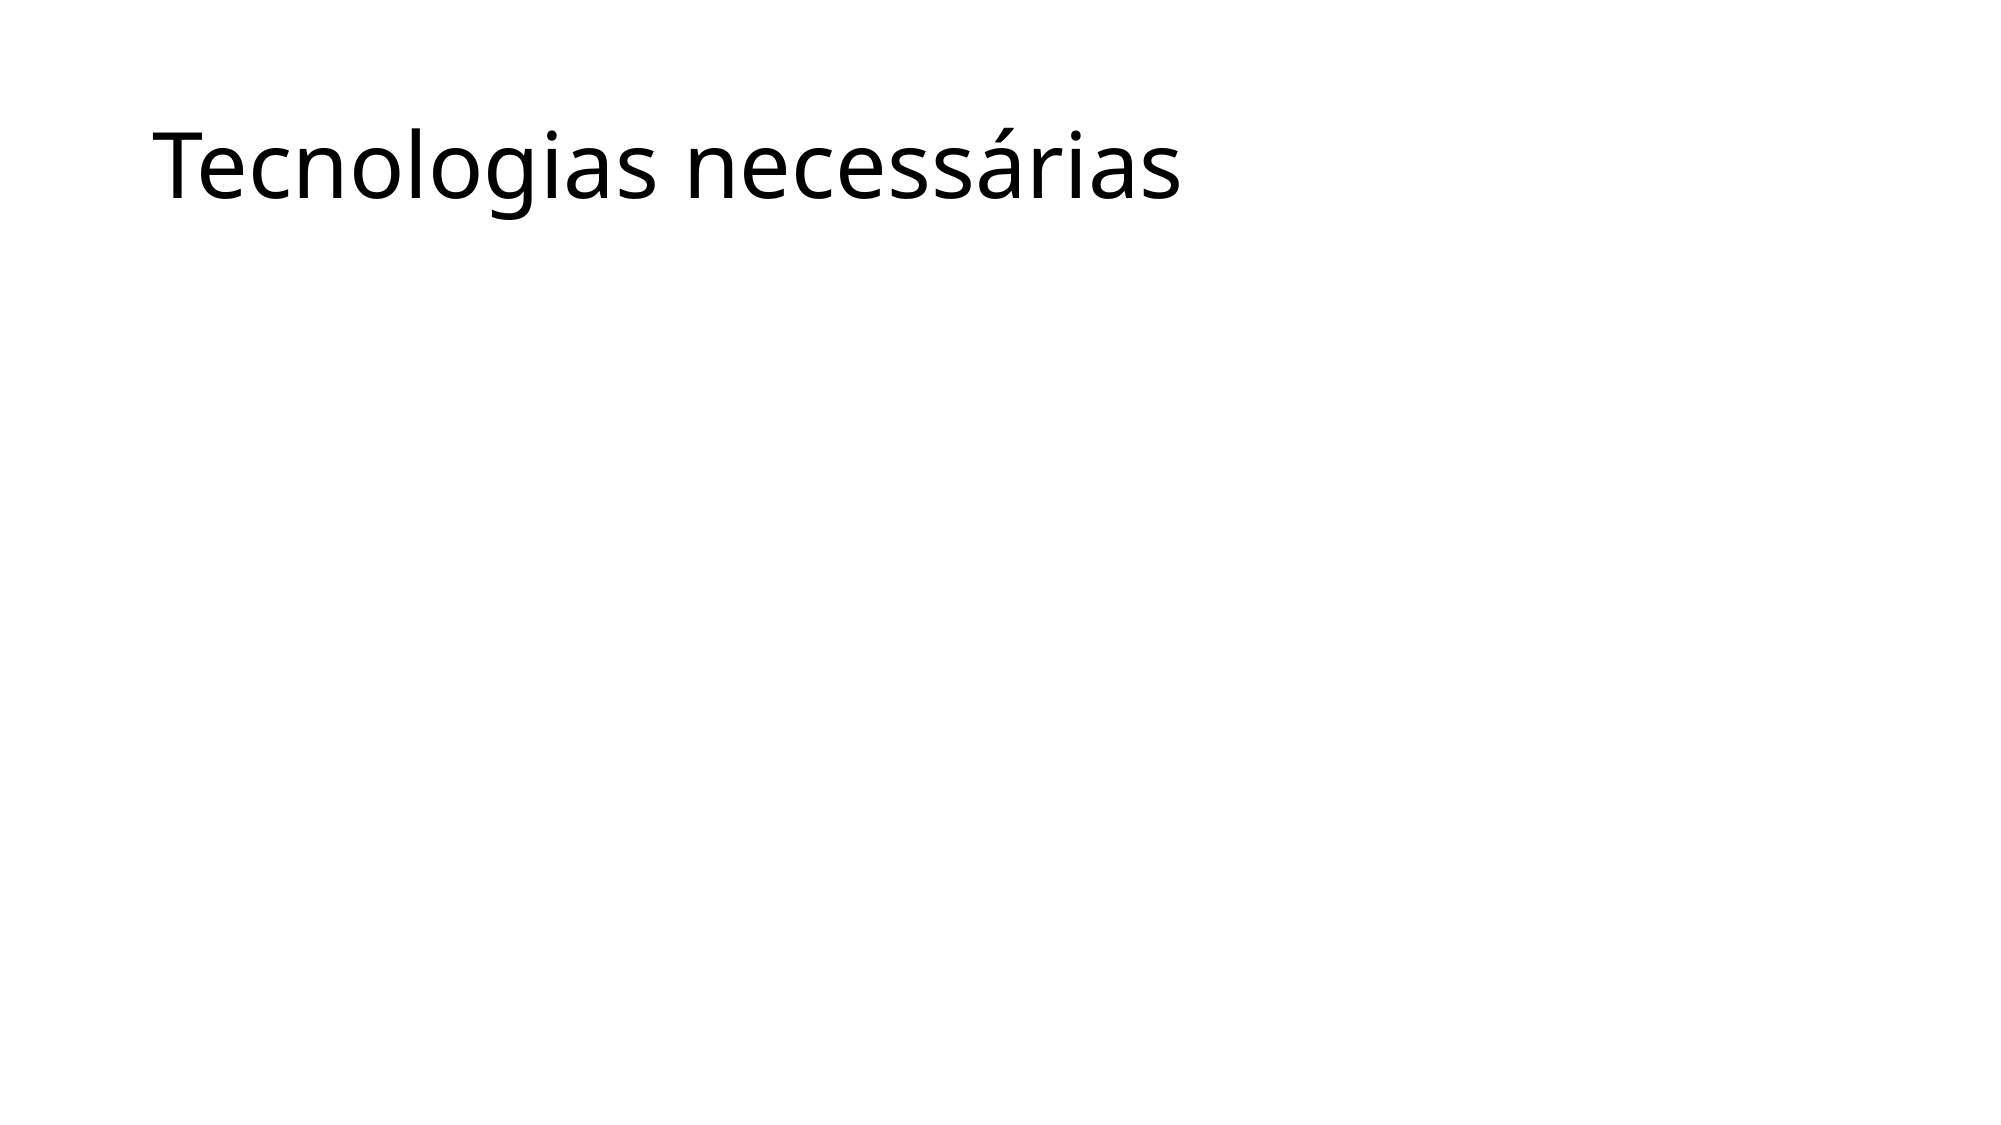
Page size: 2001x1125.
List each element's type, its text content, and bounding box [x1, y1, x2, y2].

title Tecnologias necessárias [137, 59, 1863, 278]
